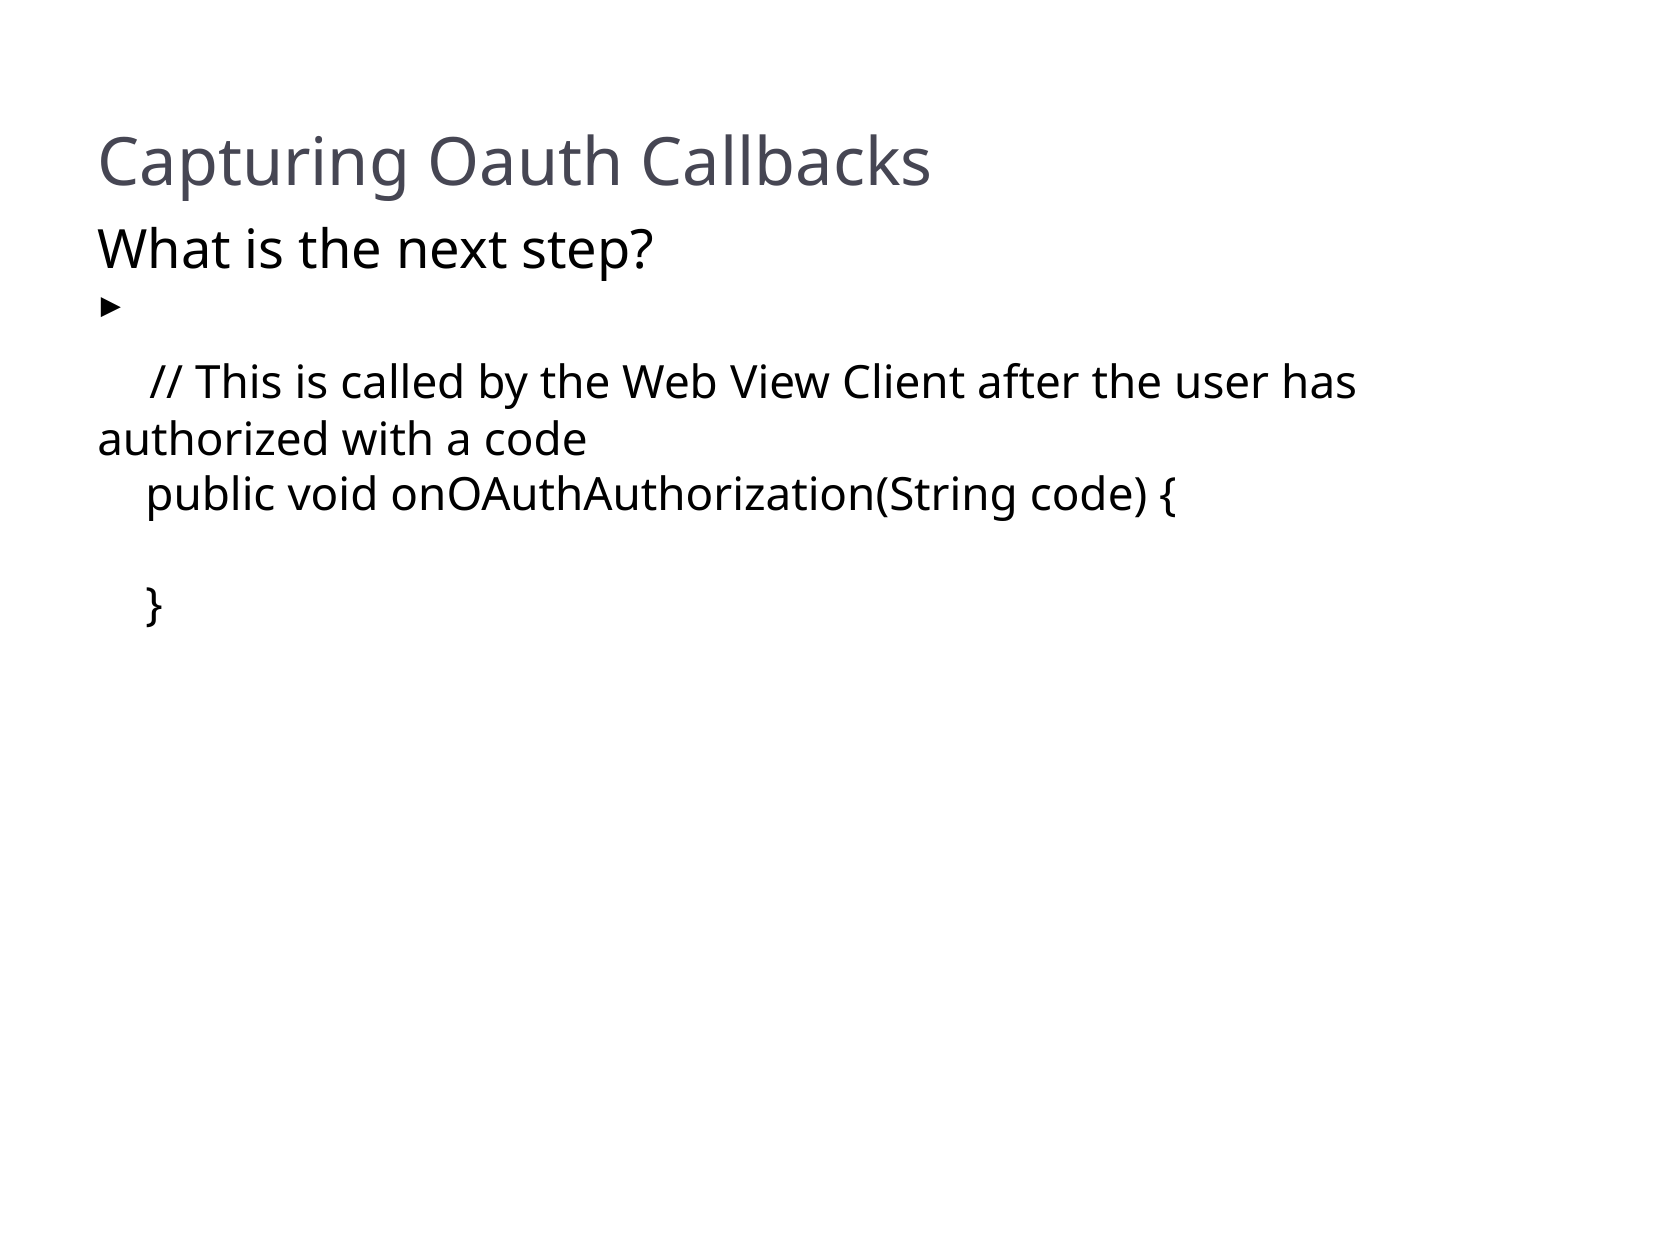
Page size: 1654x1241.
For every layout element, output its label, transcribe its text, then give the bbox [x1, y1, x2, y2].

text_box What is the next step? // This is called by the Web View Client after the user has authorized with a code public void onOAuthAuthorization(String code) { } [82, 206, 1571, 1100]
text_box Capturing Oauth Callbacks [82, 27, 1571, 206]
